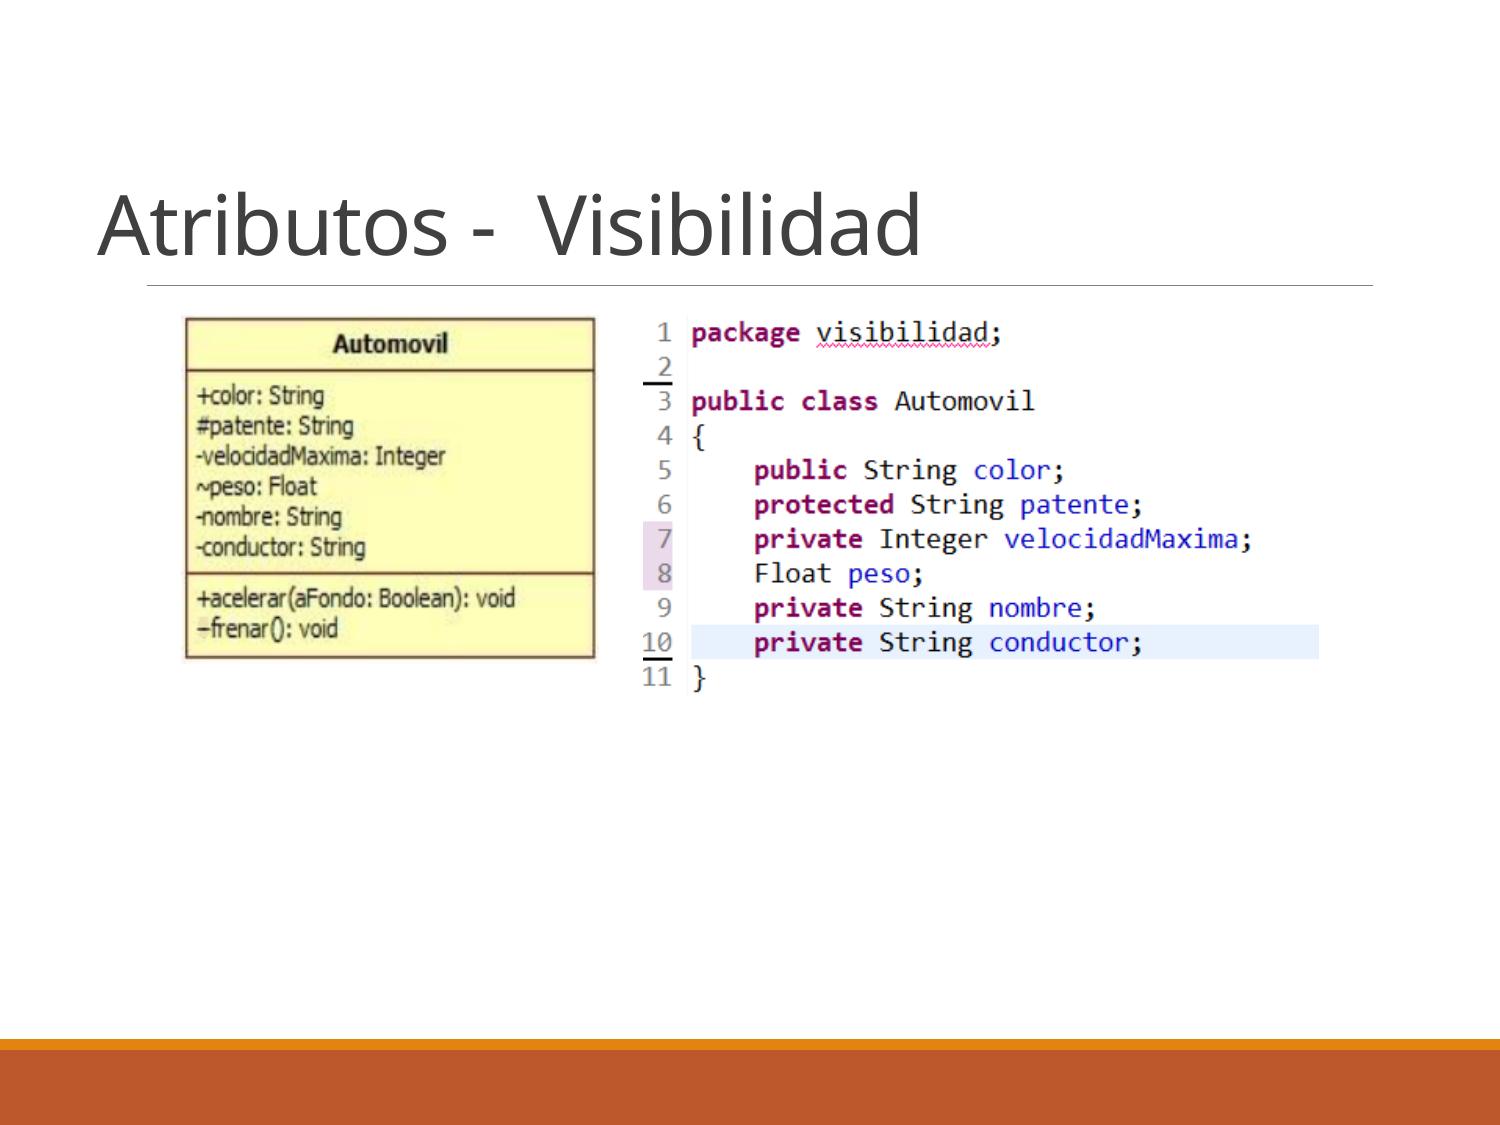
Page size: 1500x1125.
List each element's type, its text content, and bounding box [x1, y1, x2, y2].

picture [180, 314, 599, 665]
title Atributos - Visibilidad [82, 105, 1432, 281]
picture [643, 314, 1320, 698]
